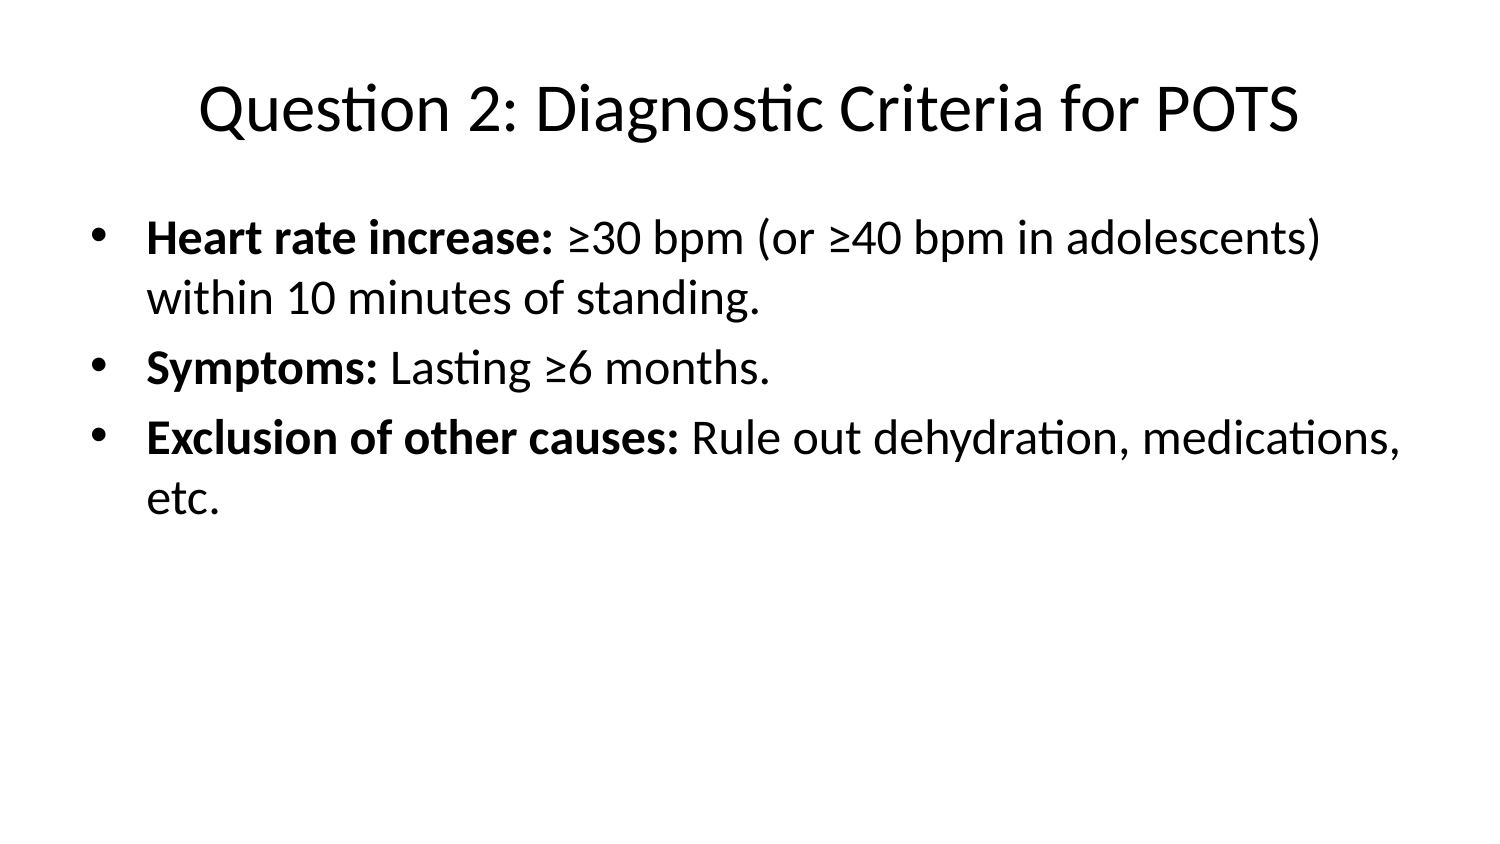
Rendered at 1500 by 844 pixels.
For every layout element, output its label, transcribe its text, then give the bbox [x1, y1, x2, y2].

title Question 2: Diagnostic Criteria for POTS [75, 33, 1425, 175]
list Heart rate increase: ≥30 bpm (or ≥40 bpm in adolescents) within 10 minutes of standing. Symptoms: Lasting ≥6 months. Exclusion of other causes: Rule out dehydration, medications, etc. [75, 196, 1425, 754]
